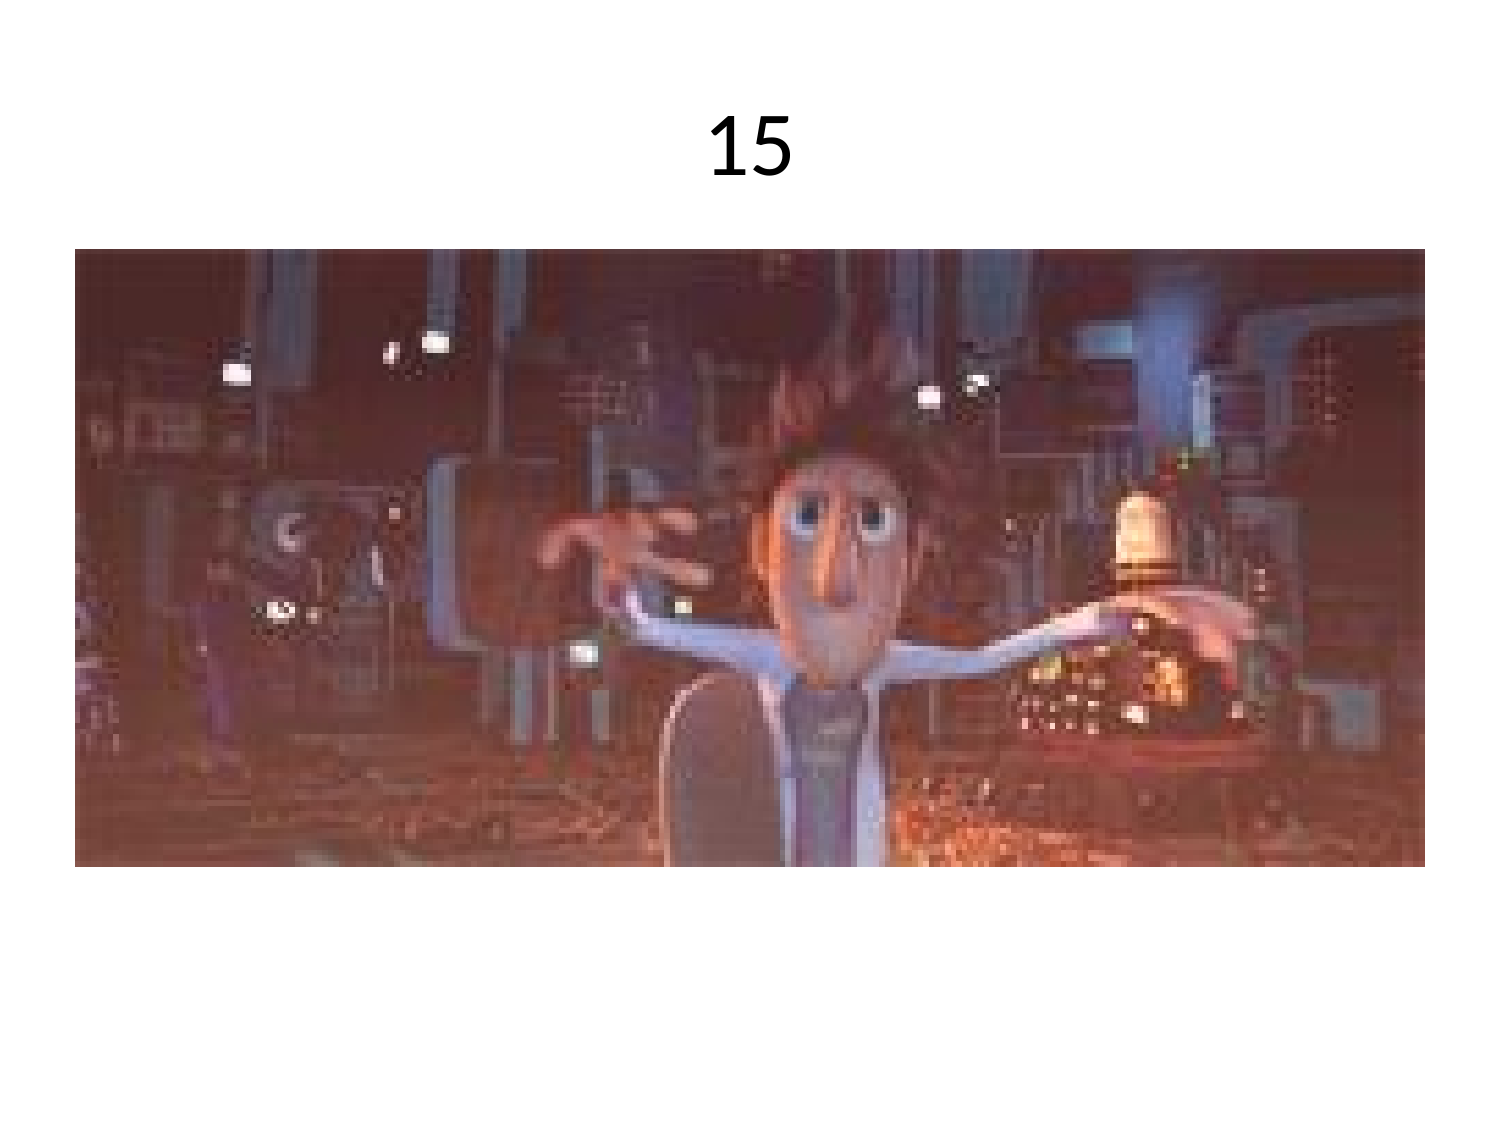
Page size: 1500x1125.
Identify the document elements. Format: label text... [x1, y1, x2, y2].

title 15 [75, 45, 1425, 233]
picture [74, 249, 1426, 868]
